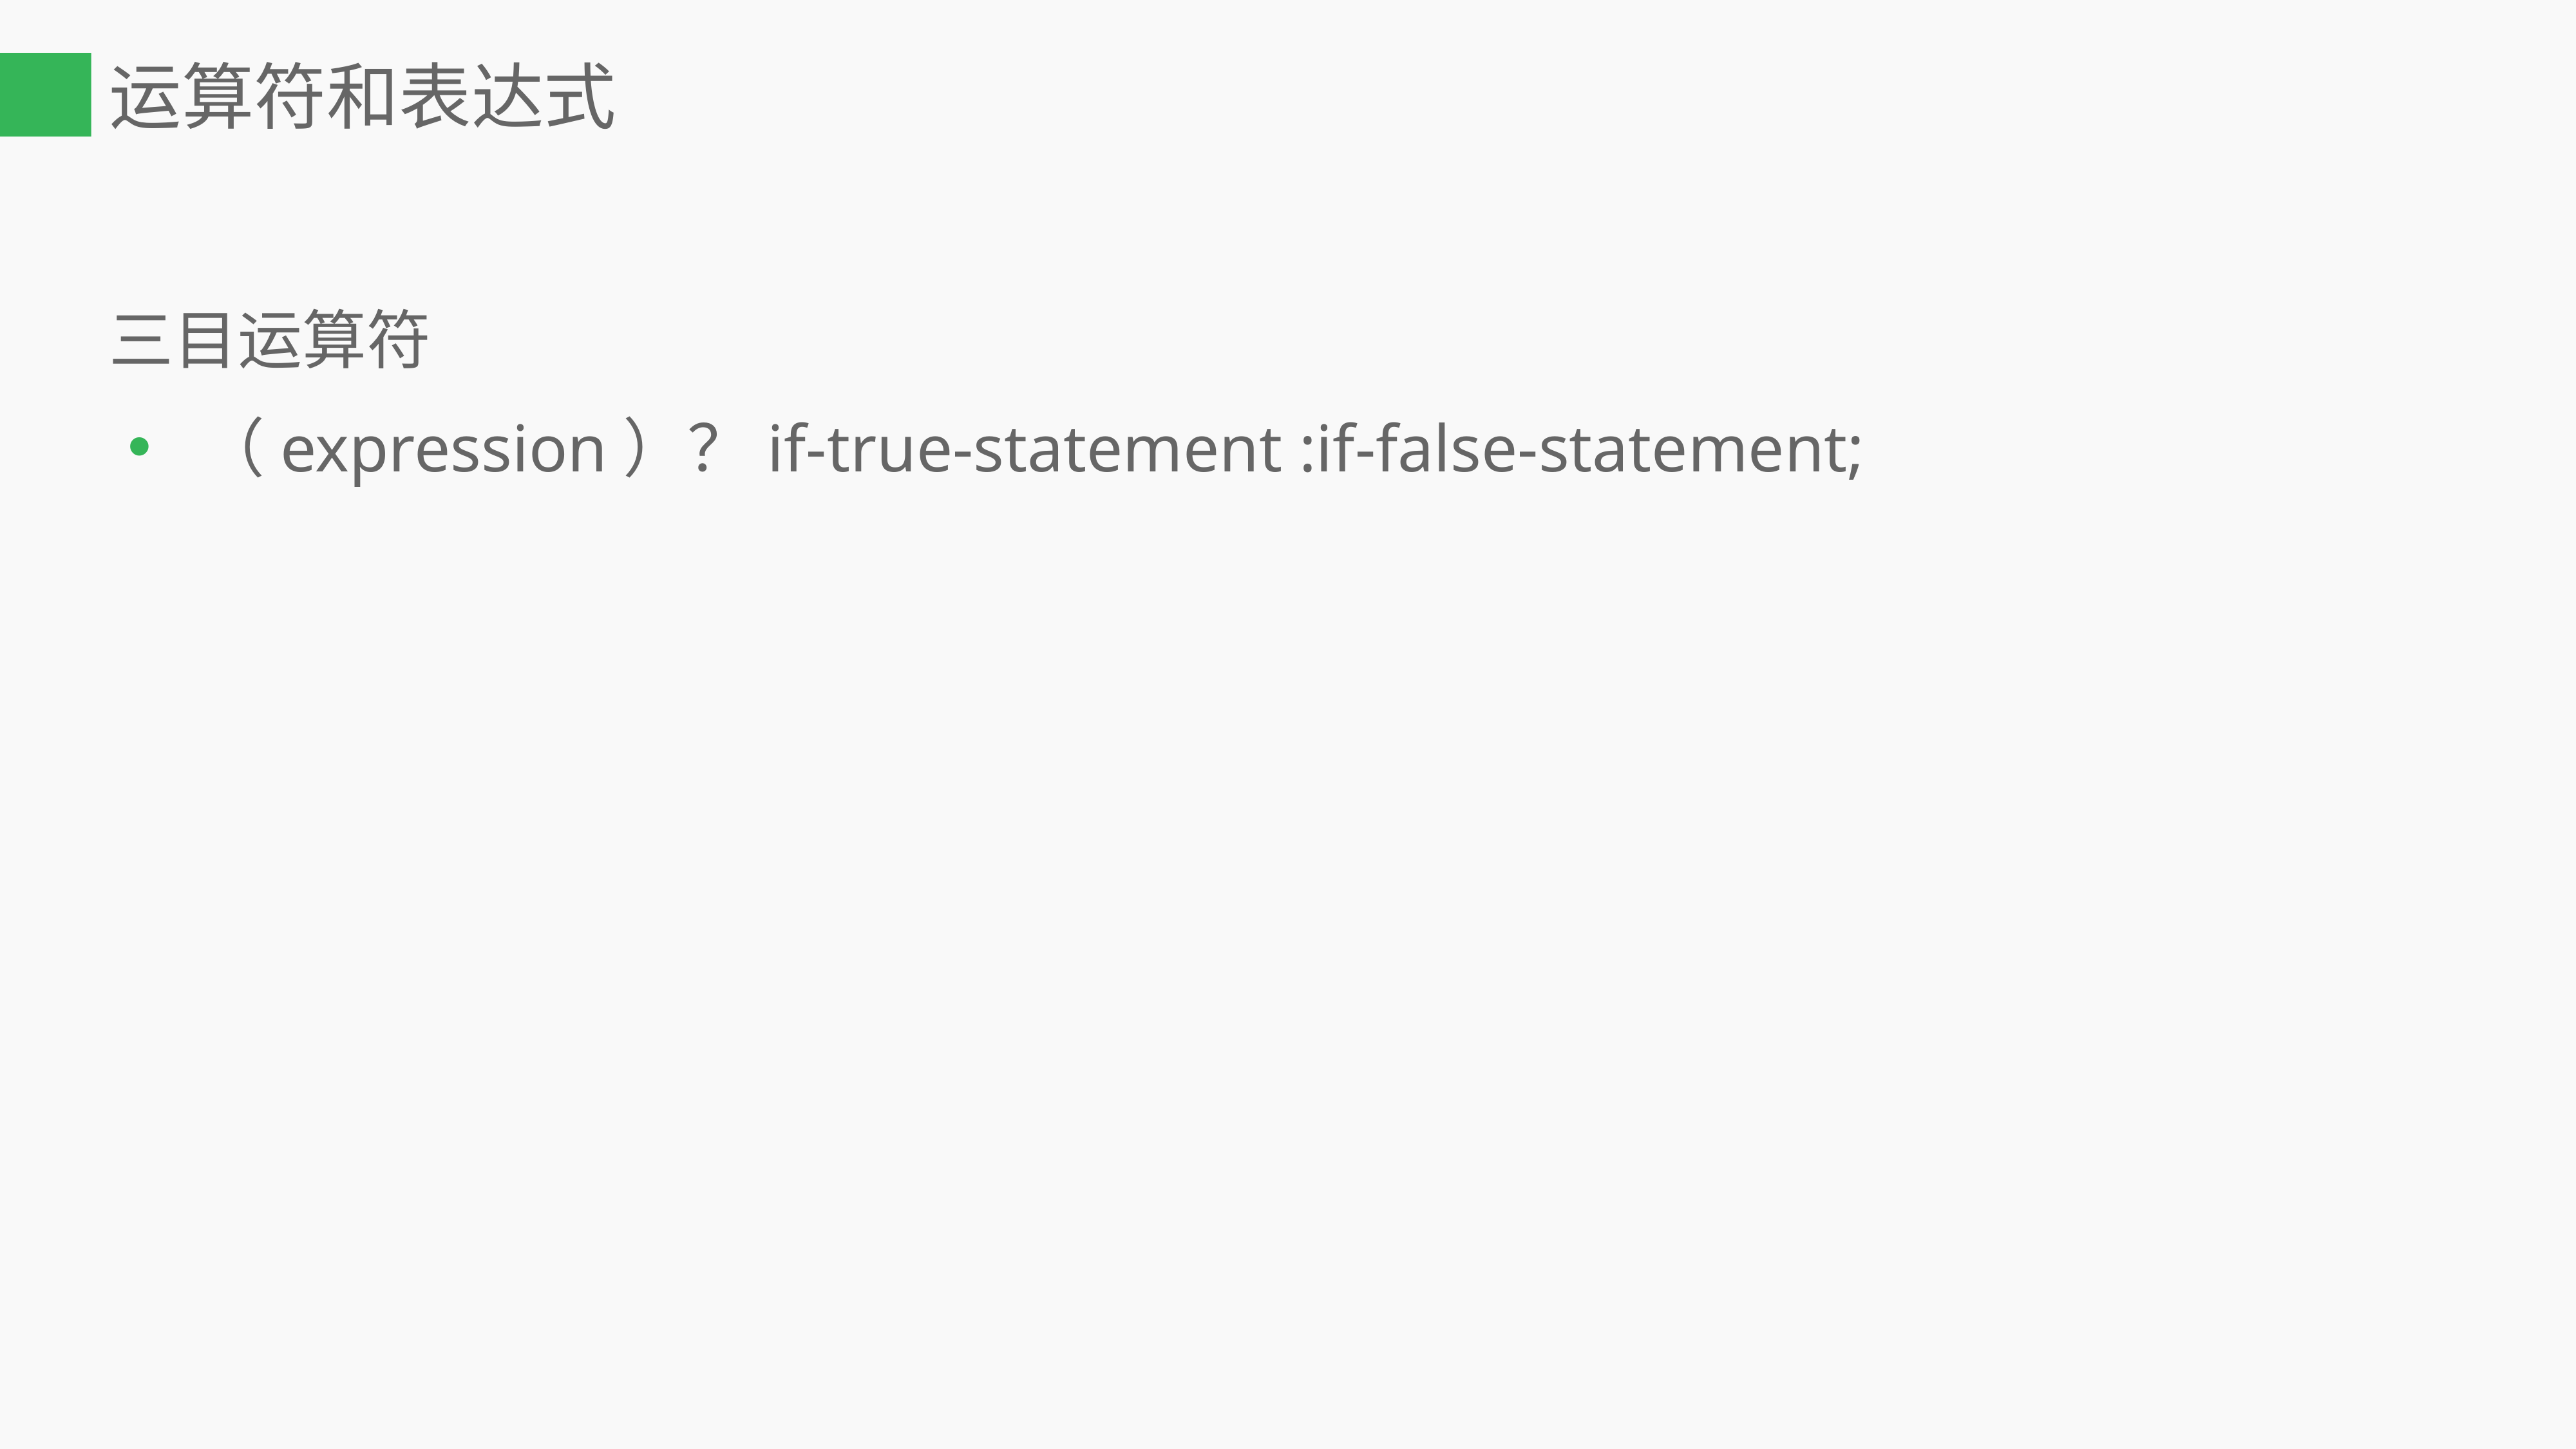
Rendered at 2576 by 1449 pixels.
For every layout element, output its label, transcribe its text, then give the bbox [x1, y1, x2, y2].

subtitle 三目运算符 （expression）？if-true-statement :if-false-statement; [108, 267, 2455, 1355]
picture [0, 53, 91, 137]
title 运算符和表达式 [108, 44, 2540, 144]
